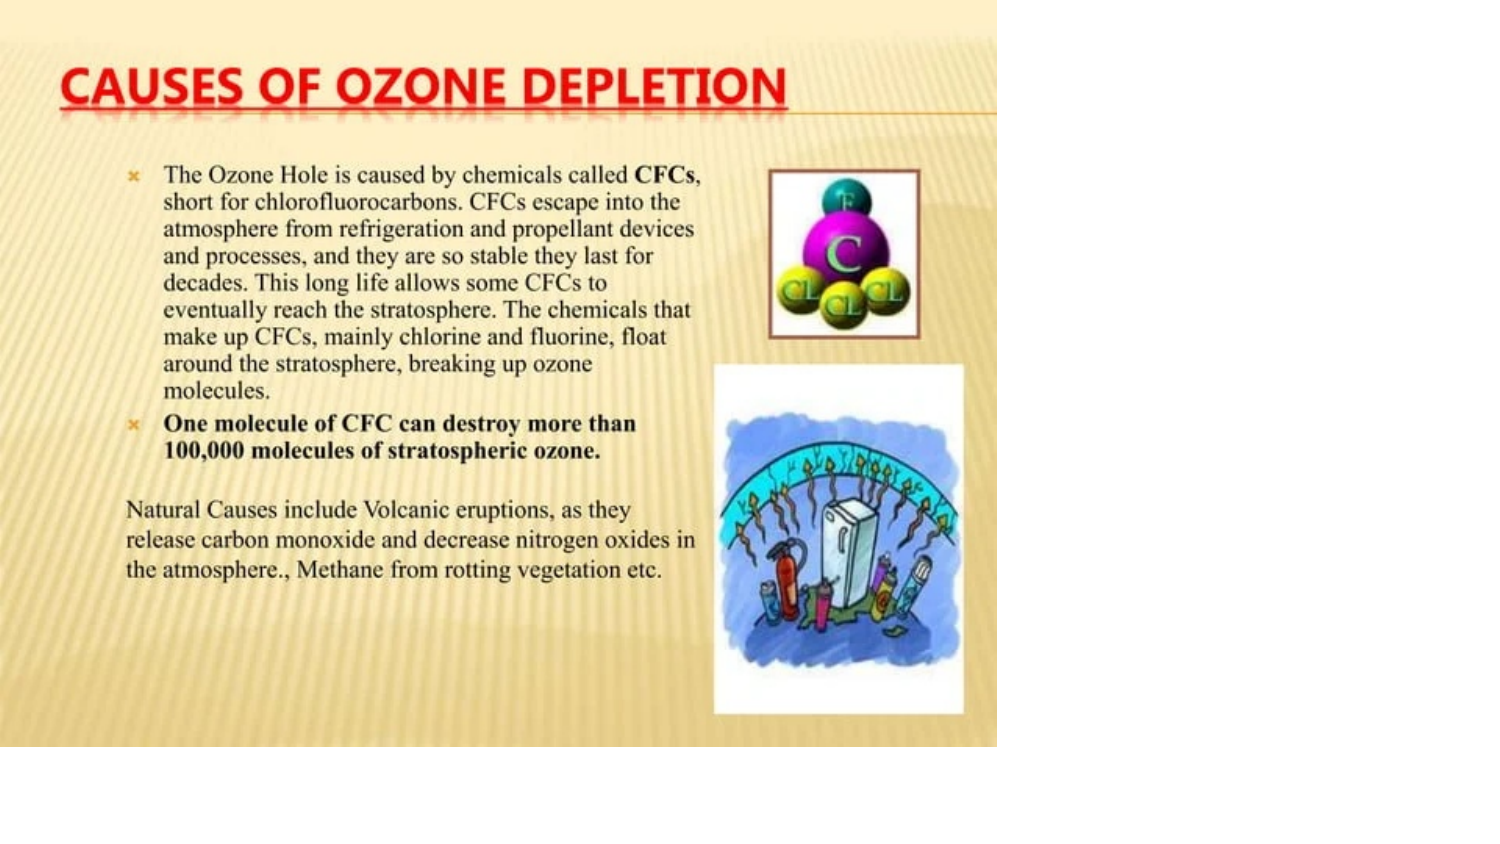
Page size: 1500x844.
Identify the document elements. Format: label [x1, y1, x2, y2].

picture [0, 0, 997, 748]
